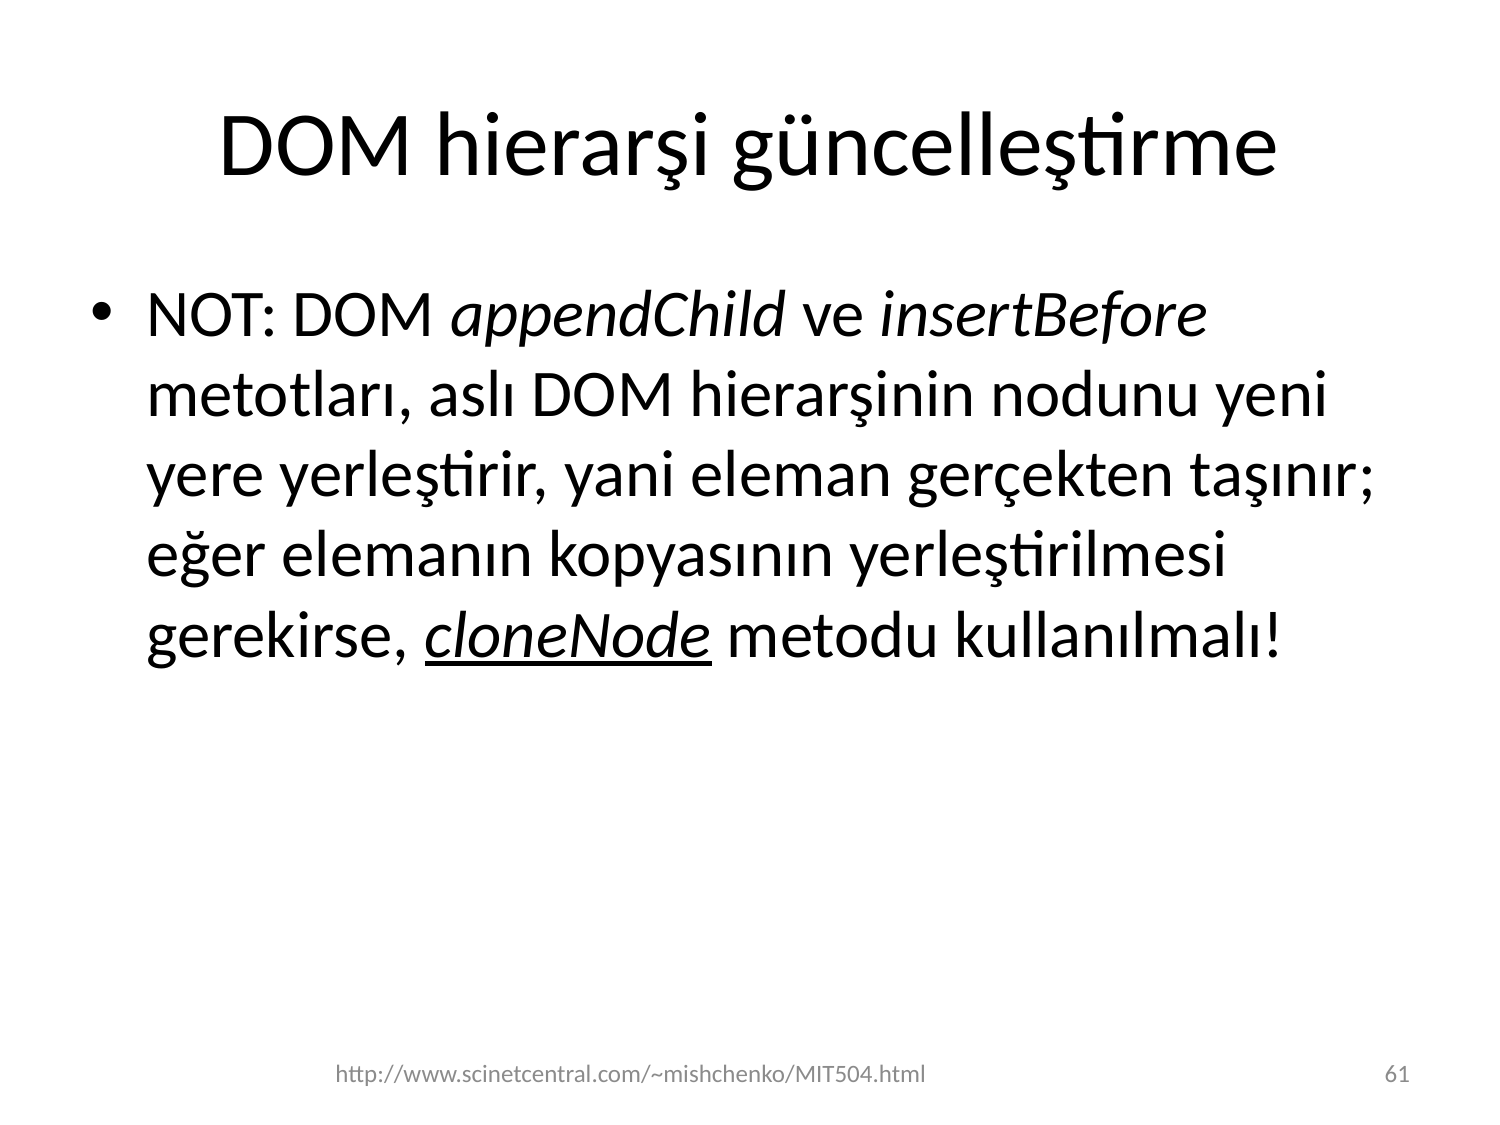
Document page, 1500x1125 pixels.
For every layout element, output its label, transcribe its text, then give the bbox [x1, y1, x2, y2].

list NOT: DOM appendChild ve insertBefore metotları, aslı DOM hierarşinin nodunu yeni yere yerleştirir, yani eleman gerçekten taşınır; eğer elemanın kopyasının yerleştirilmesi gerekirse, cloneNode metodu kullanılmalı! [75, 262, 1425, 1005]
footer http://www.scinetcentral.com/~mishchenko/MIT504.html [275, 1042, 988, 1103]
title DOM hierarşi güncelleştirme [75, 45, 1425, 233]
slide_number 61 [1074, 1042, 1425, 1103]
